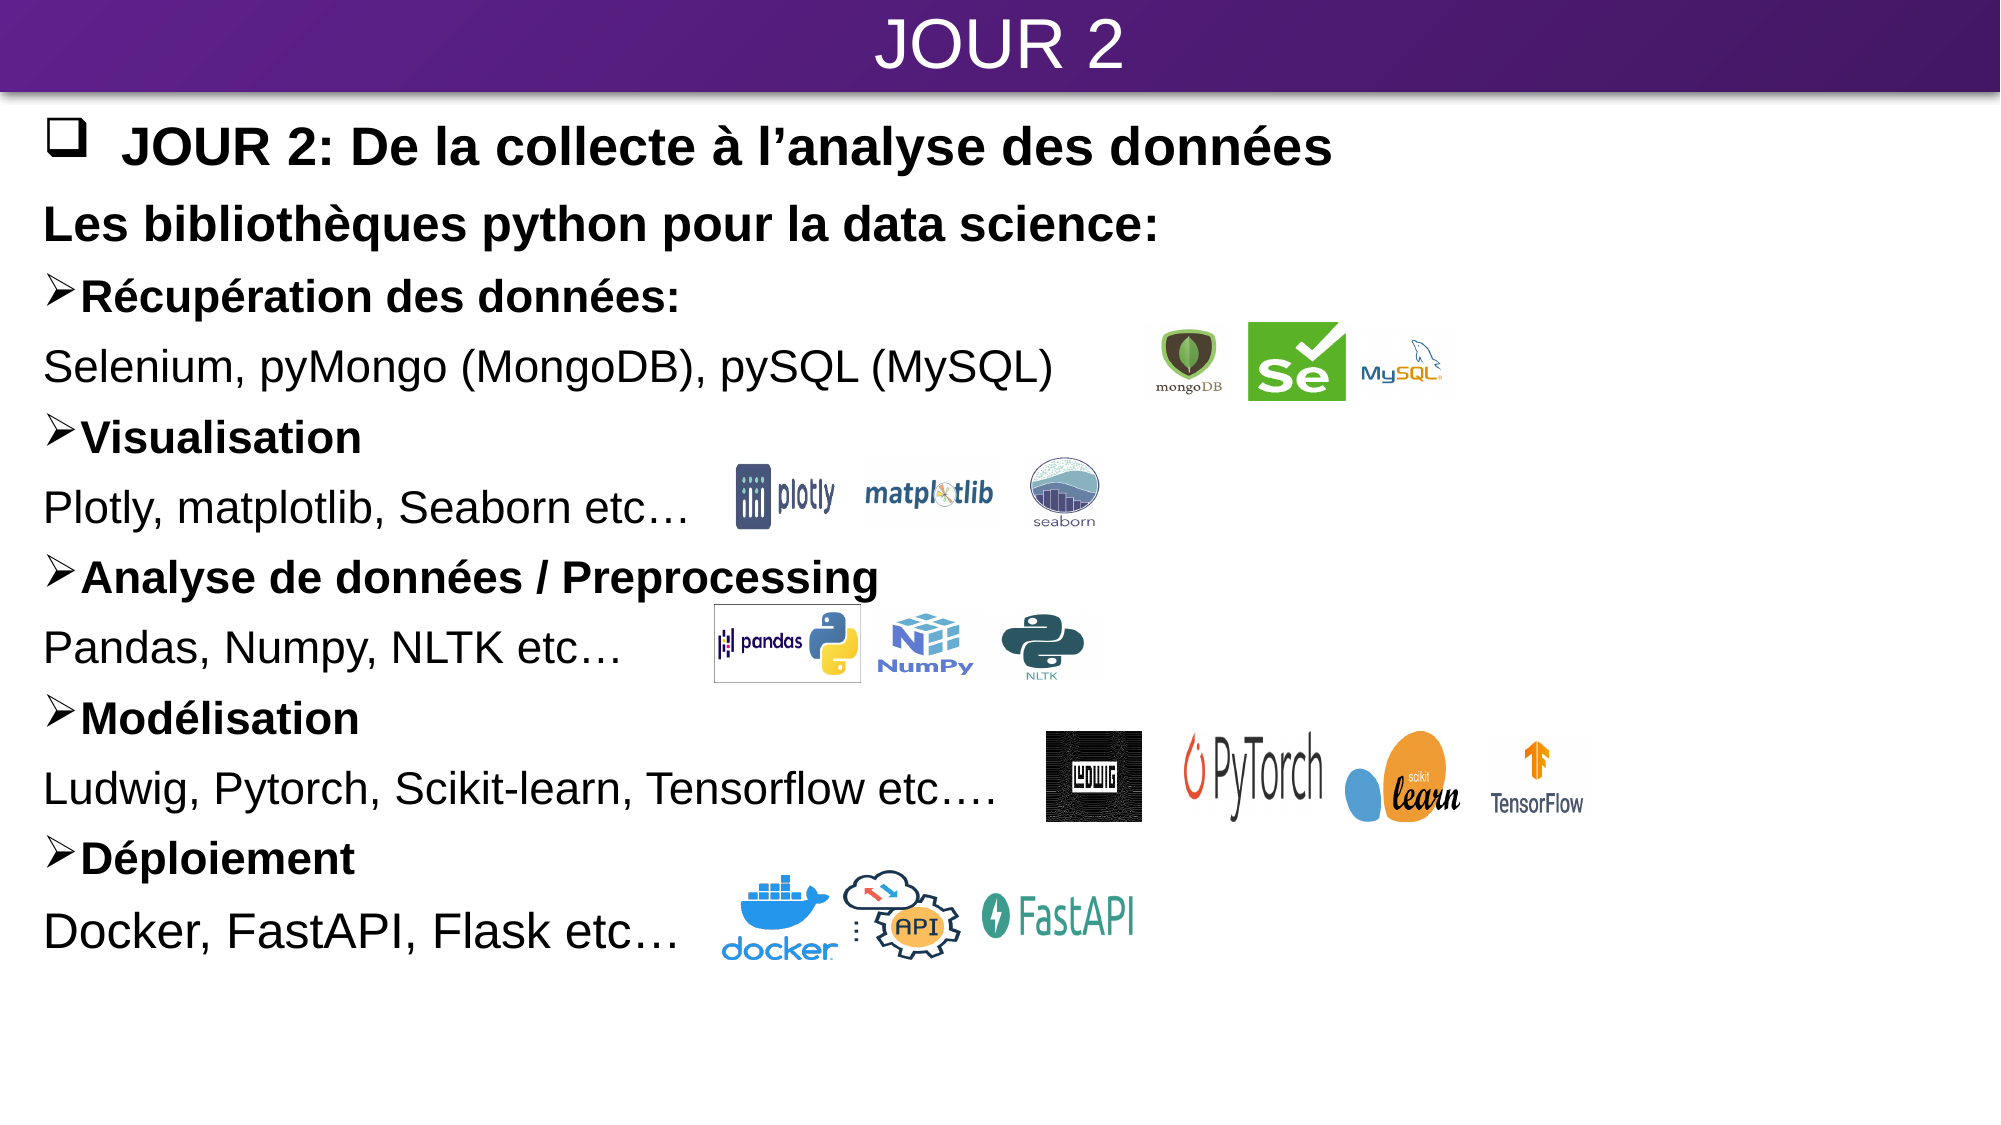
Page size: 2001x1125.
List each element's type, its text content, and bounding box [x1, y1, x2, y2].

picture [1141, 322, 1236, 401]
picture [1184, 731, 1322, 822]
picture [1345, 731, 1460, 822]
picture [1248, 322, 1460, 401]
picture [714, 604, 861, 683]
list JOUR 2: De la collecte à l’analyse des données Les bibliothèques python pour la data science: Récupération des données: Selenium, pyMongo (MongoDB), pySQL (MySQL) Visualisation Plotly, matplotlib, Seaborn etc… Analyse de données / Preprocessing Pandas, Numpy, NLTK etc… Modélisation Ludwig, Pytorch, Scikit-learn, Tensorflow etc…. Déploiement Docker, FastAPI, Flask etc… [27, 111, 1939, 1093]
picture [868, 609, 1105, 683]
picture [1046, 731, 1142, 822]
picture [1024, 454, 1105, 533]
picture [965, 871, 1142, 960]
picture [1483, 731, 1592, 822]
picture [860, 454, 1000, 533]
title JOUR 2 [0, 0, 2000, 92]
picture [722, 454, 839, 533]
picture [722, 875, 839, 960]
picture [843, 870, 961, 960]
